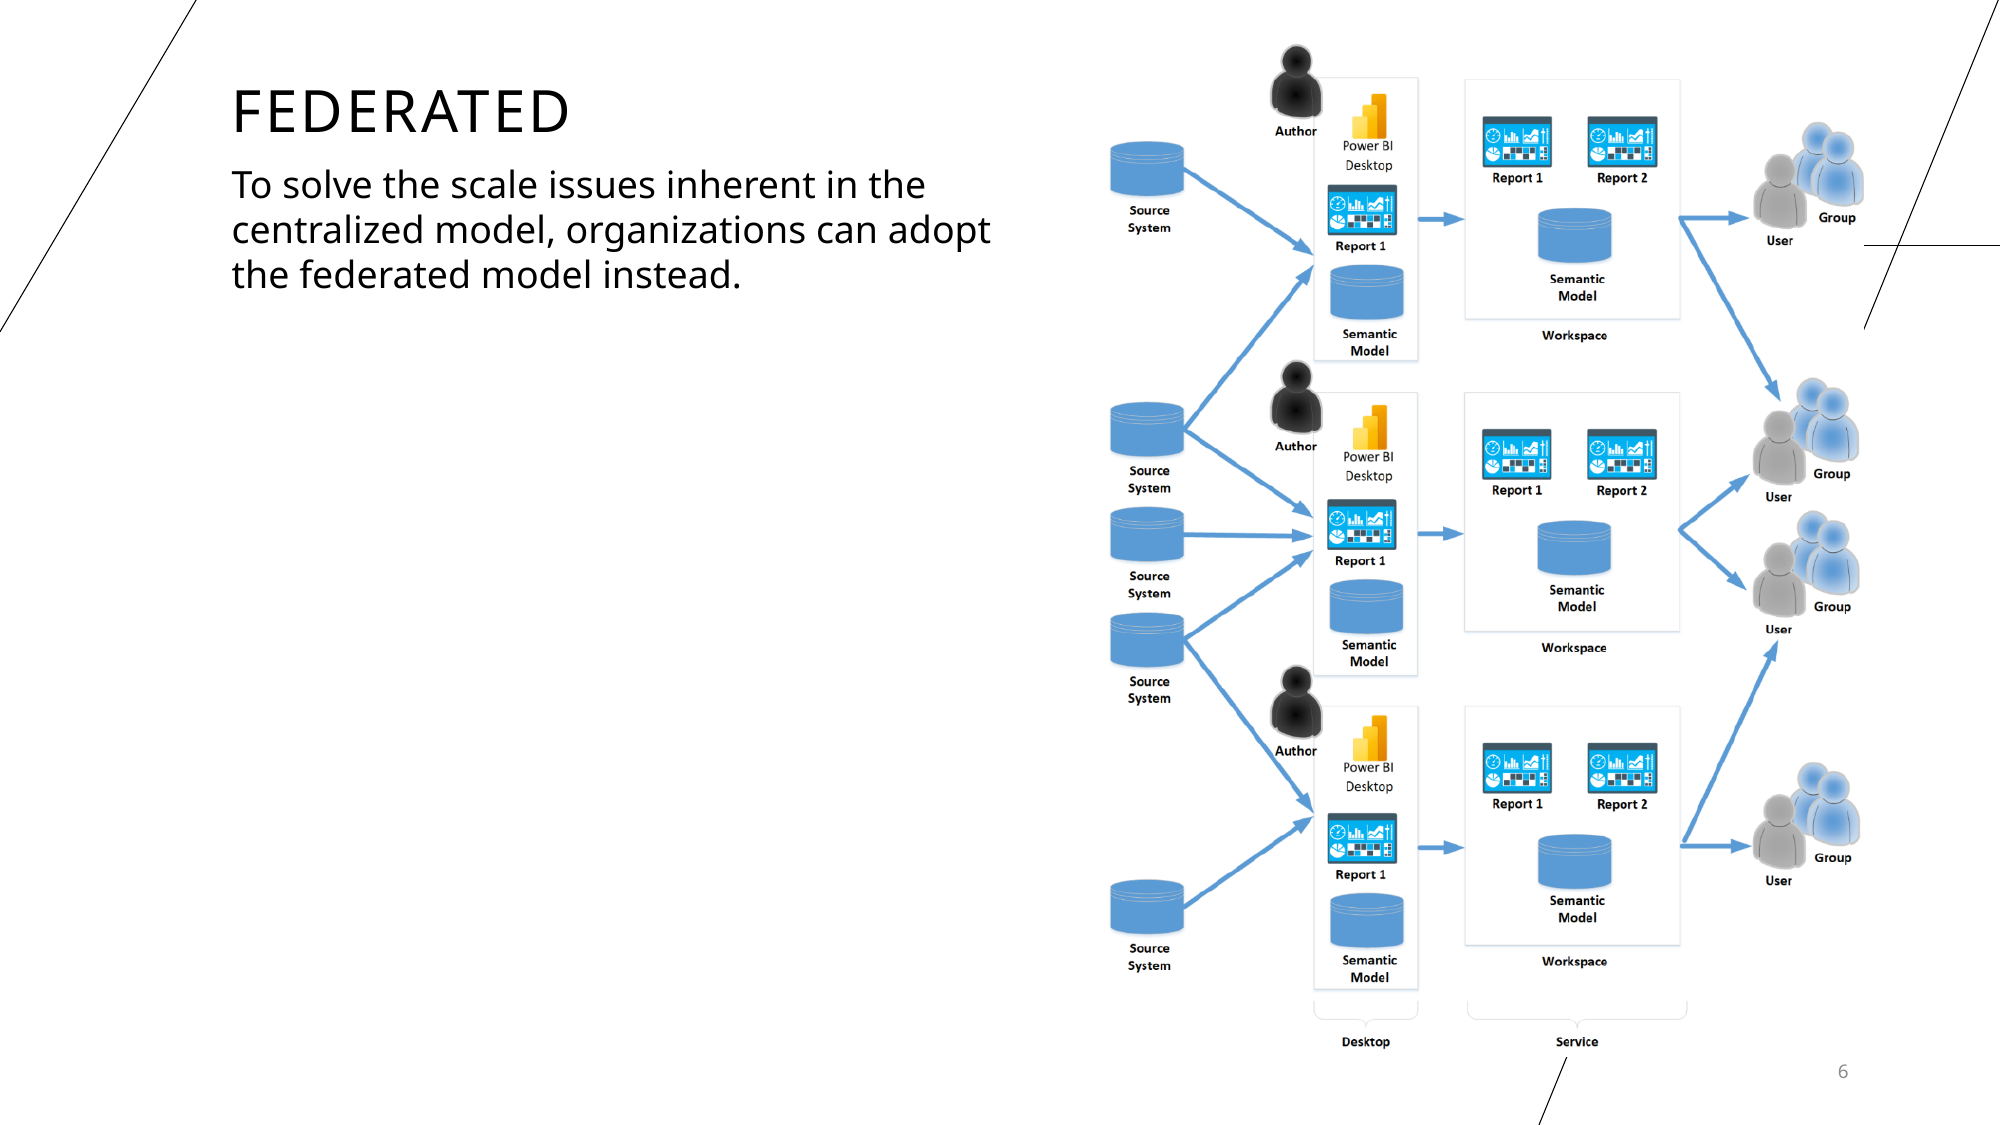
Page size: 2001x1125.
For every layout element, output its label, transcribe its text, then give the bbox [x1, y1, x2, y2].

title Federated [216, 43, 1107, 154]
picture [1107, 43, 1864, 1057]
text_box To solve the scale issues inherent in the centralized model, organizations can adopt the federated model instead. [216, 153, 1030, 303]
slide_number 6 [1701, 1057, 1864, 1103]
